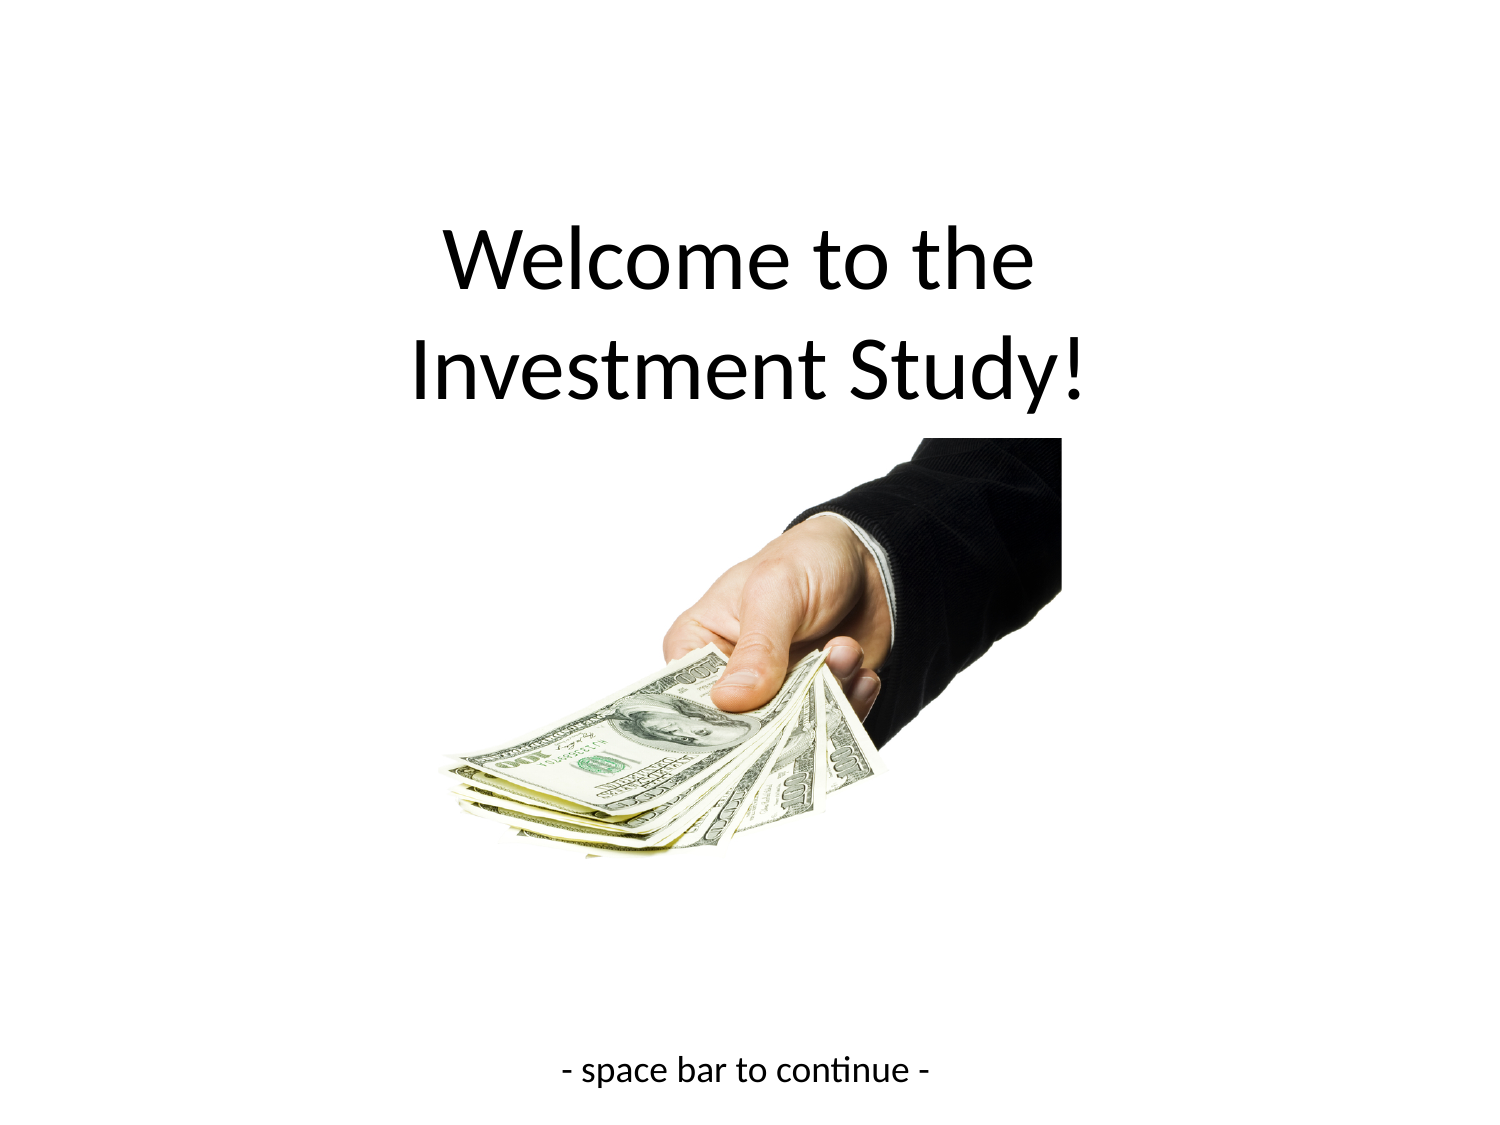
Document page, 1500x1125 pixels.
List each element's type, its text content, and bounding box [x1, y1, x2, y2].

title Welcome to the Investment Study! [112, 187, 1388, 429]
text_box - space bar to continue - [537, 1037, 963, 1098]
picture [438, 437, 1062, 872]
